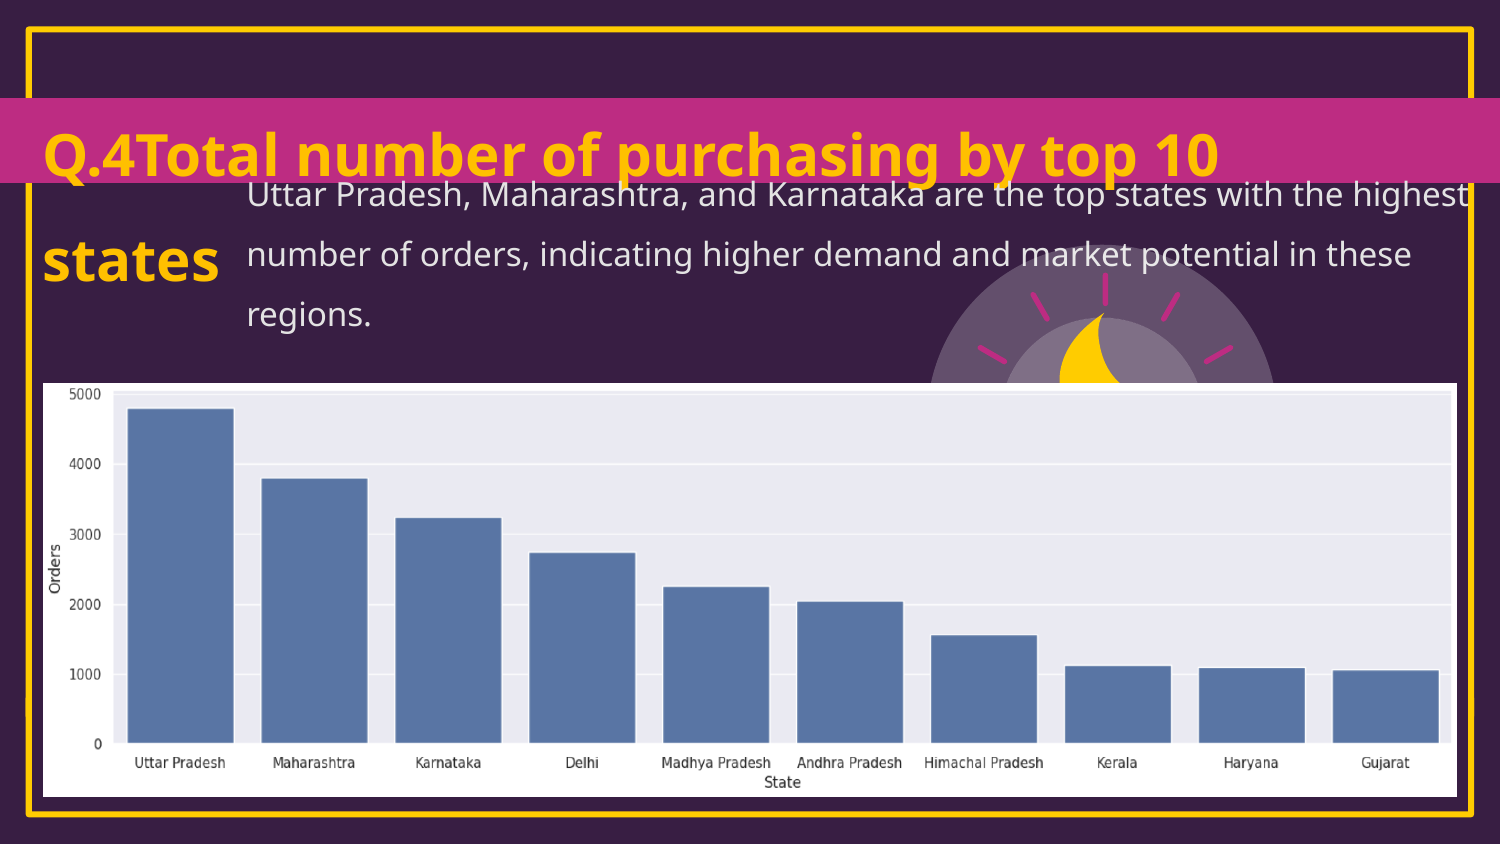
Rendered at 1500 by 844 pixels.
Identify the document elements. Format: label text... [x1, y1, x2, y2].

title Q.4Total number of purchasing by top 10 states [27, 68, 231, 163]
picture [43, 383, 1457, 797]
list Uttar Pradesh, Maharashtra, and Karnataka are the top states with the highest number of orders, indicating higher demand and market potential in these regions. [231, 33, 1500, 454]
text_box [926, 244, 1278, 382]
